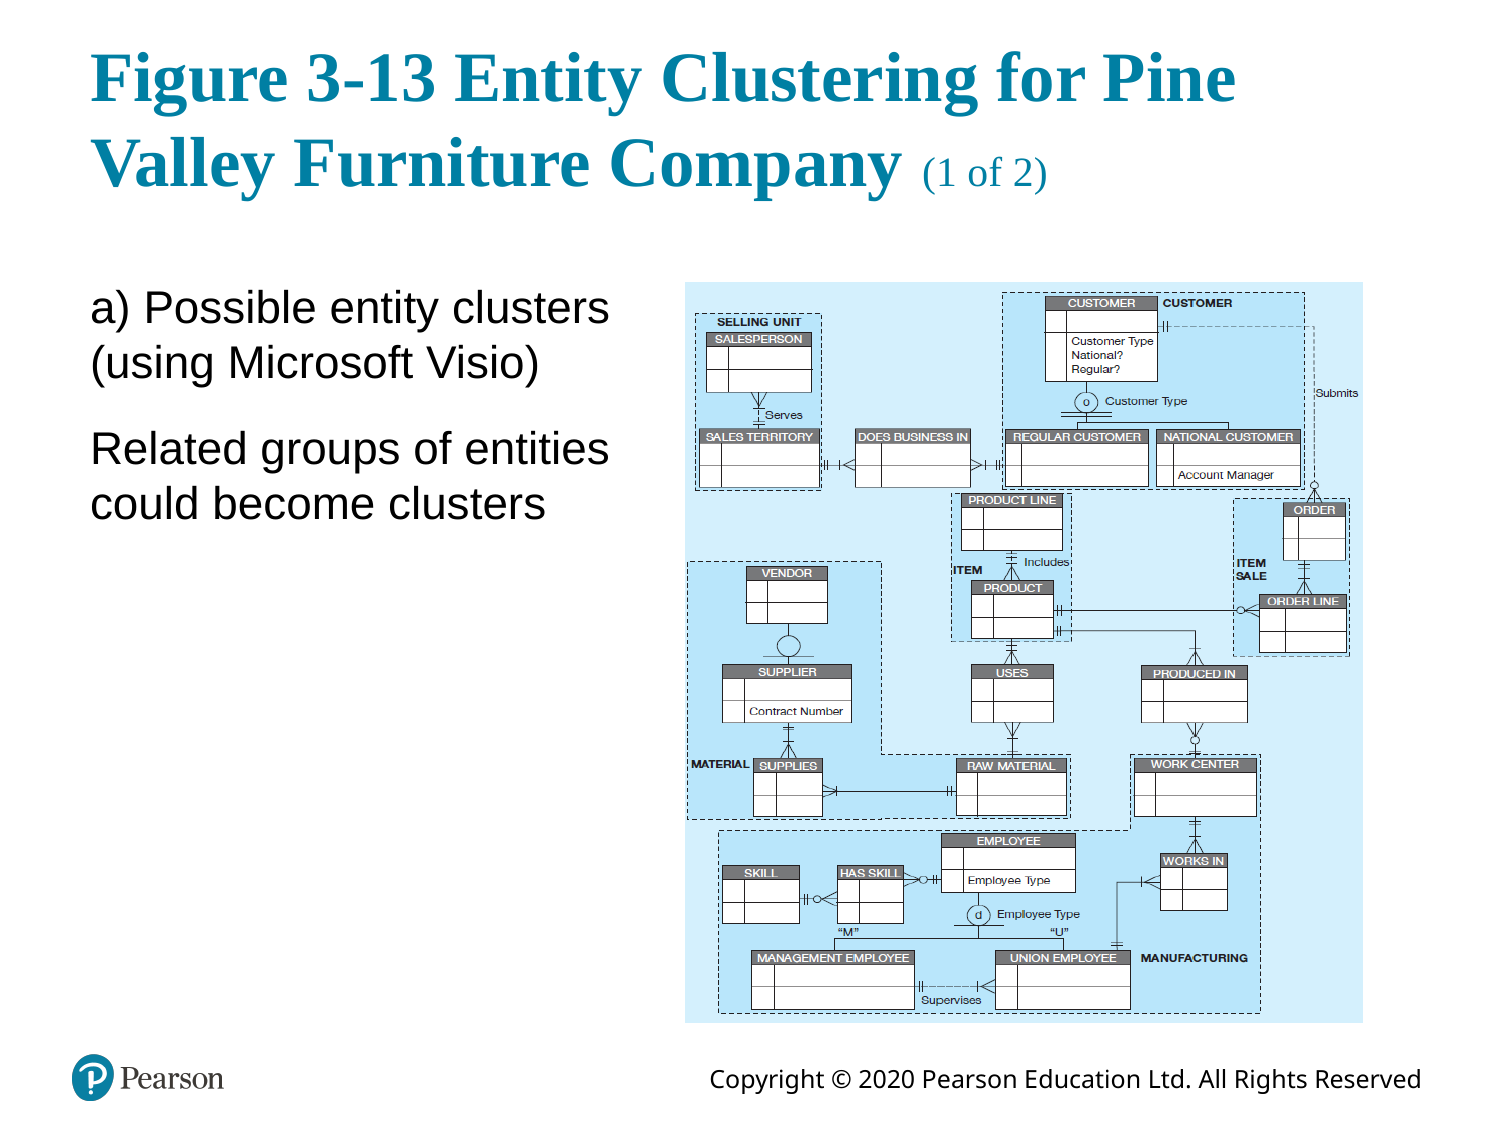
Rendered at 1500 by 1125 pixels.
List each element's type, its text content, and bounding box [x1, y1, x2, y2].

title Figure 3-13 Entity Clustering for Pine Valley Furniture Company (1 of 2) [75, 35, 1425, 216]
picture [685, 282, 1363, 1023]
picture [72, 1087, 83, 1101]
picture [72, 1054, 88, 1070]
list a) Possible entity clusters (using Microsoft Visio) Related groups of entities could become clusters [75, 262, 643, 547]
picture [80, 1063, 106, 1088]
picture [98, 1054, 224, 1101]
